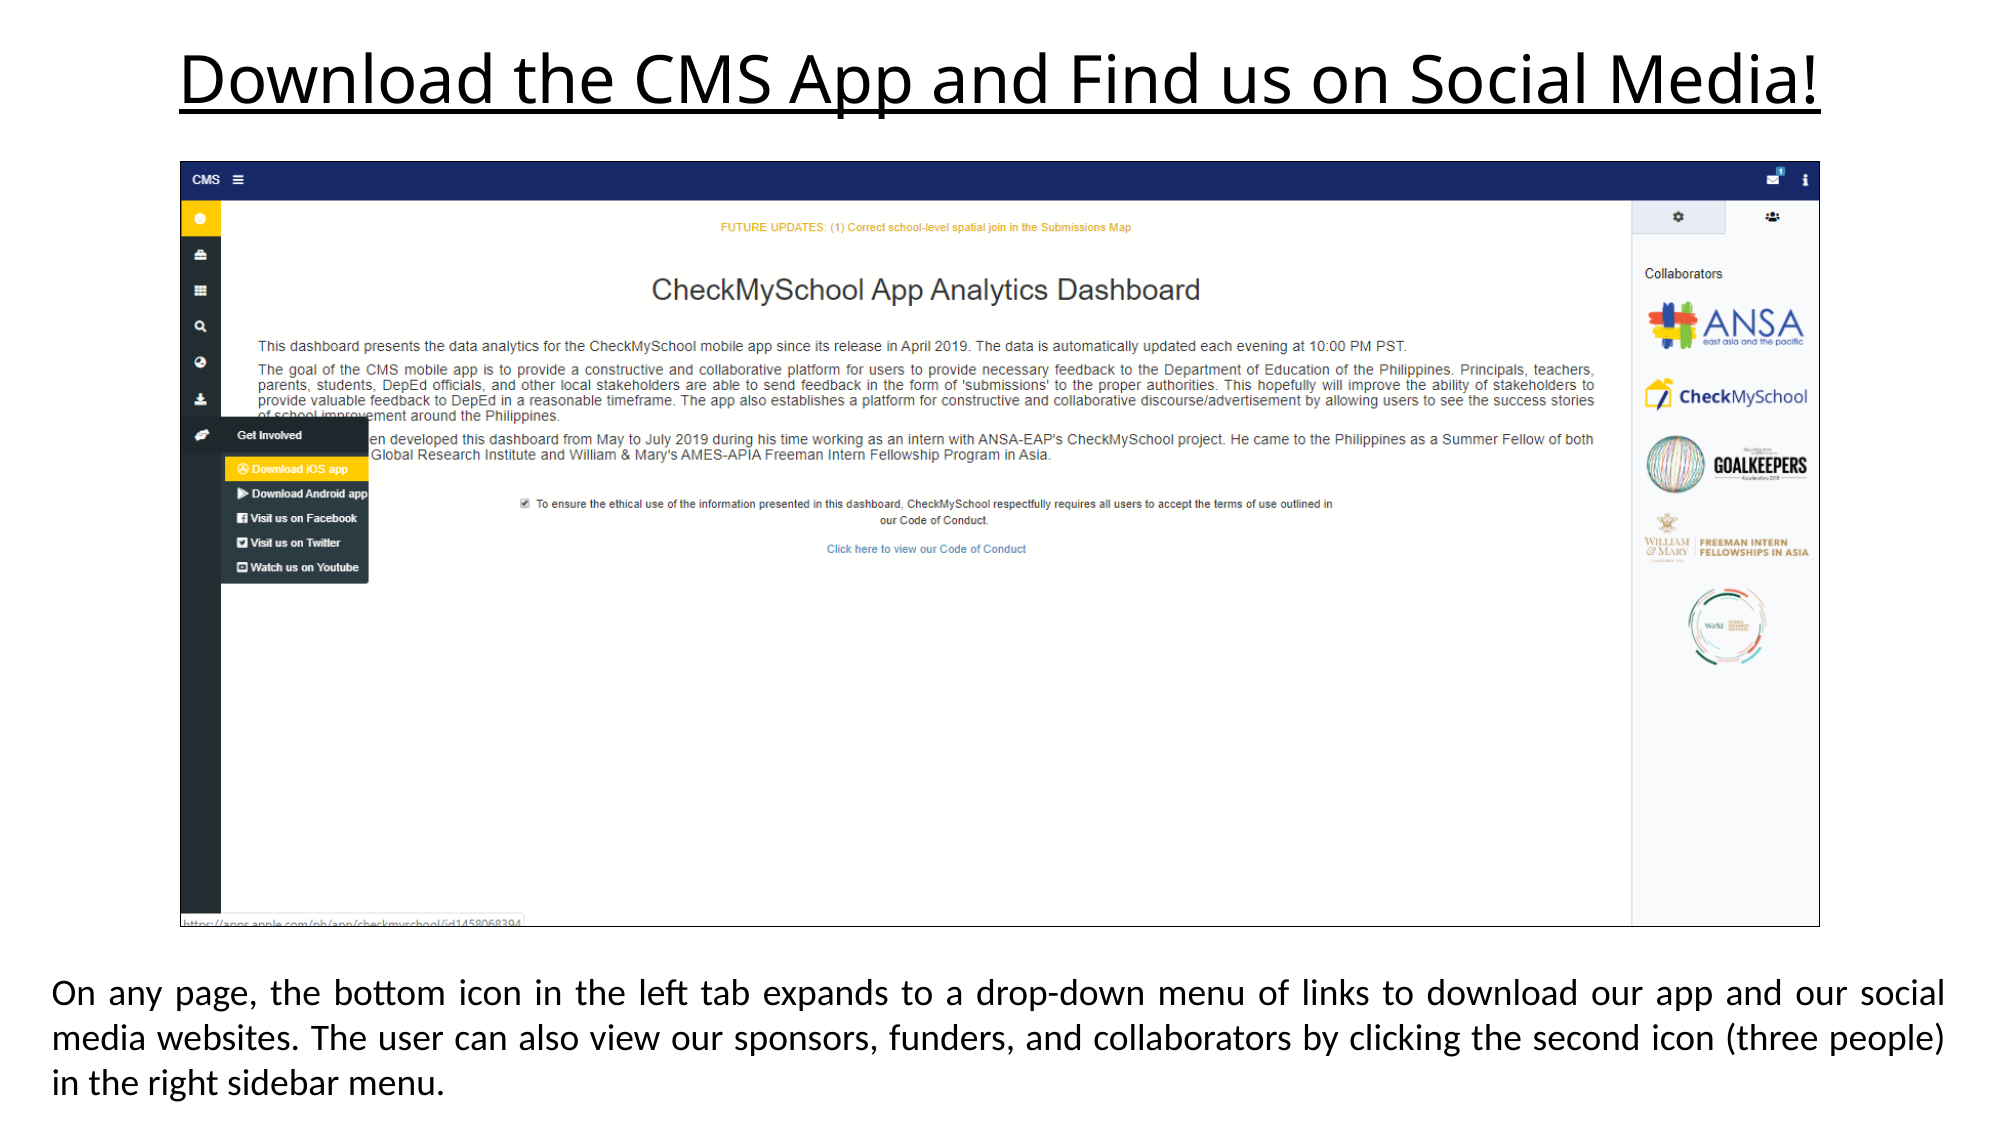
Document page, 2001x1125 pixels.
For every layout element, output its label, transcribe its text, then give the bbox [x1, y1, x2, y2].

text_box On any page, the bottom icon in the left tab expands to a drop-down menu of links to download our app and our social media websites. The user can also view our sponsors, funders, and collaborators by clicking the second icon (three people) in the right sidebar menu. [36, 960, 1963, 1110]
title Download the CMS App and Find us on Social Media! [137, 13, 1863, 152]
picture [180, 161, 1820, 927]
